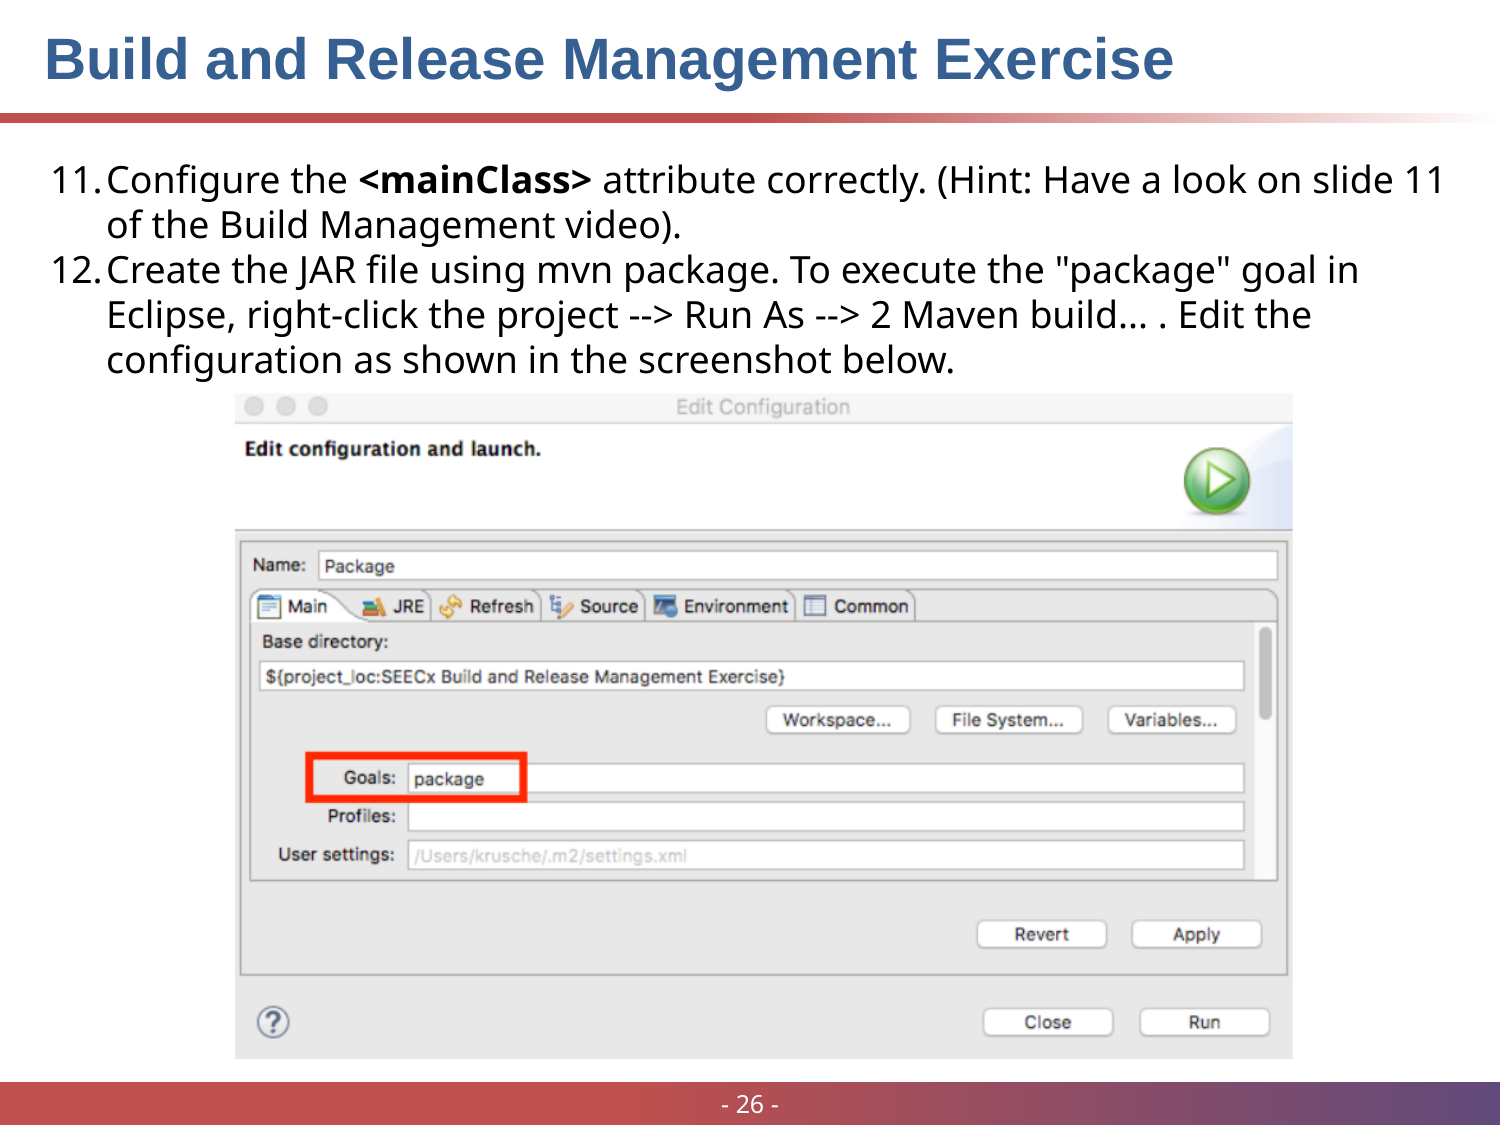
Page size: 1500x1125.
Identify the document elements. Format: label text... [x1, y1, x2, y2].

picture [229, 391, 1298, 1059]
slide_number 26 [575, 1082, 925, 1125]
title Build and Release Management Exercise [29, 0, 1483, 114]
text_box Configure the <mainClass> attribute correctly. (Hint: Have a look on slide 11 of the Build Management video). Create the JAR file using mvn package. To execute the "package" goal in Eclipse, right-click the project --> Run As --> 2 Maven build... . Edit the configuration as shown in the screenshot below. [35, 148, 1477, 389]
